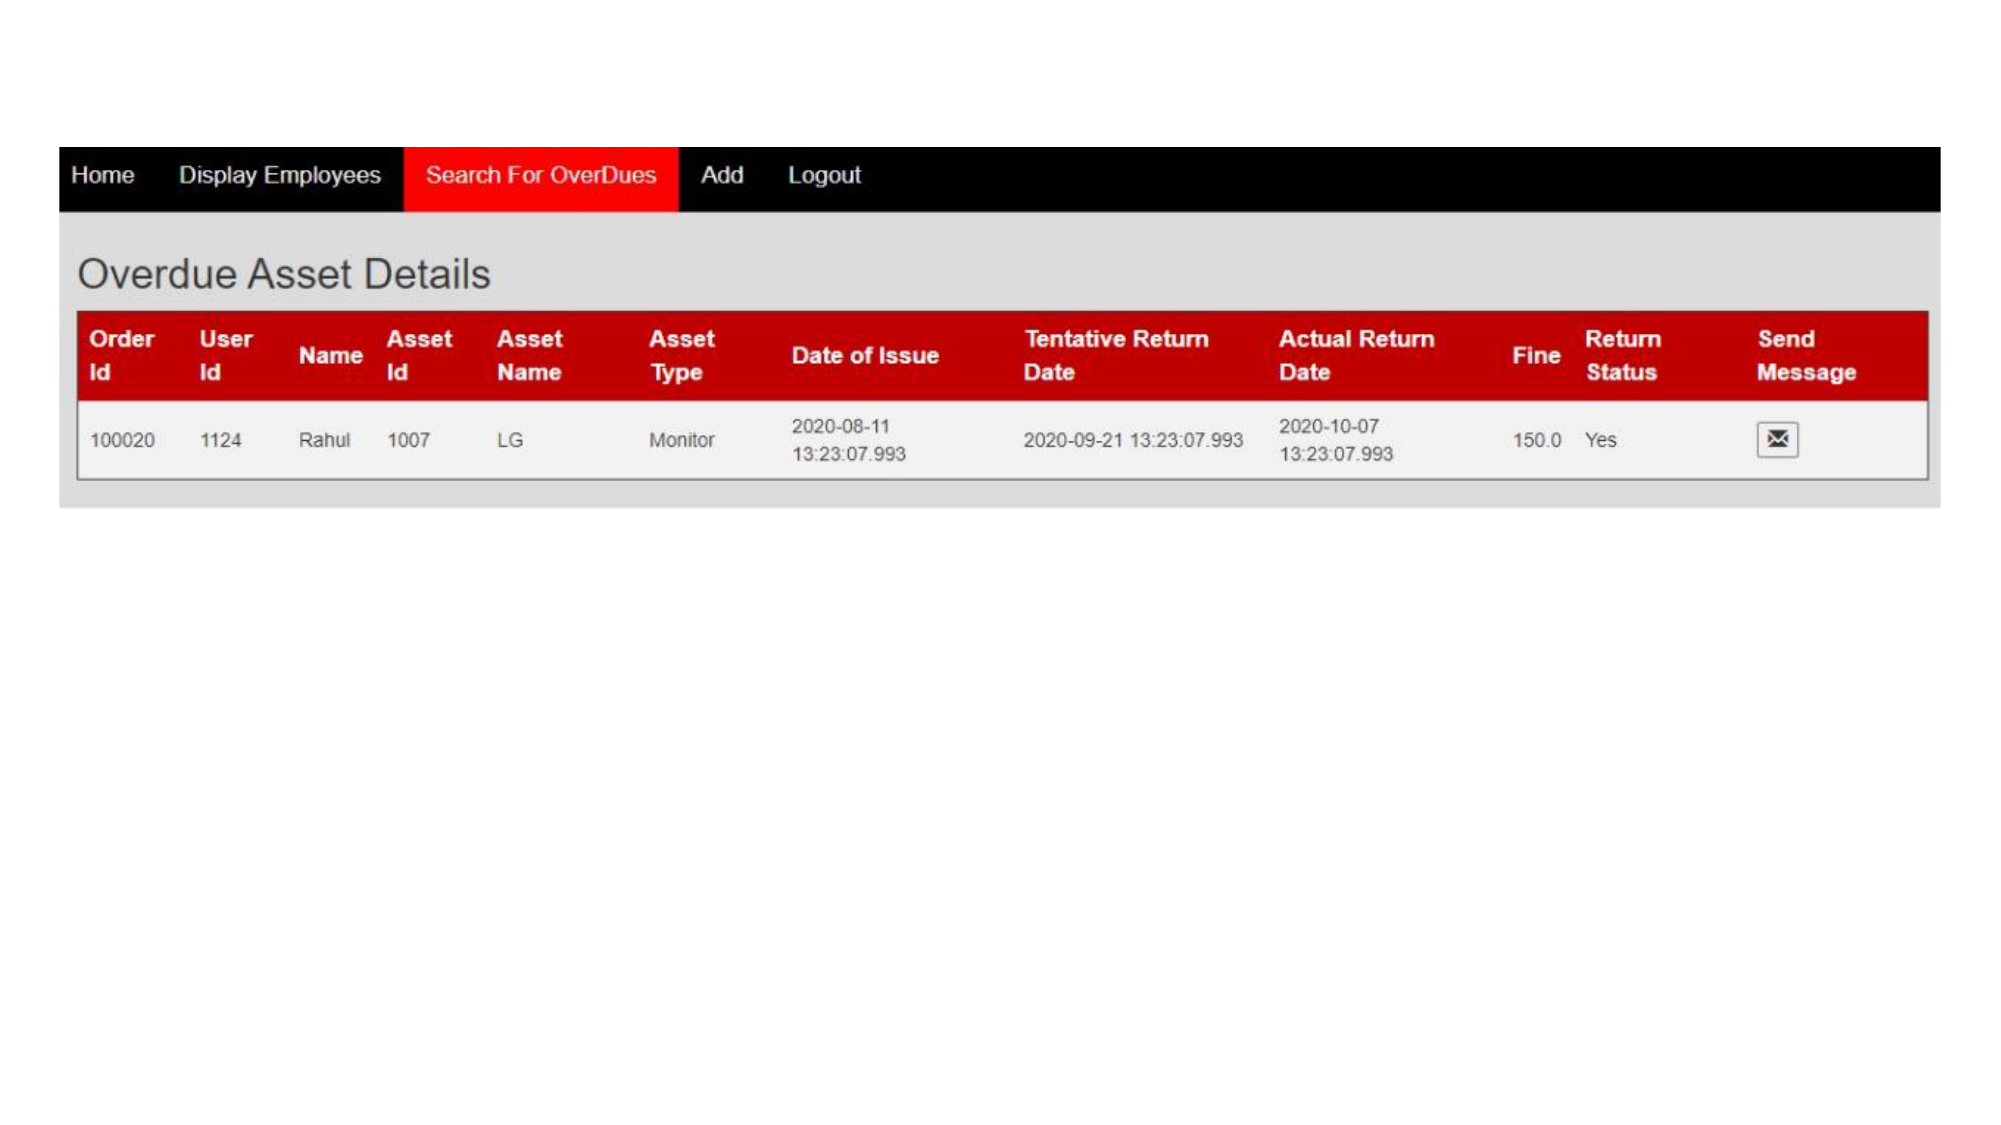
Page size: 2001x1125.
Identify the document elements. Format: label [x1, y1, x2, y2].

picture [59, 147, 1941, 978]
